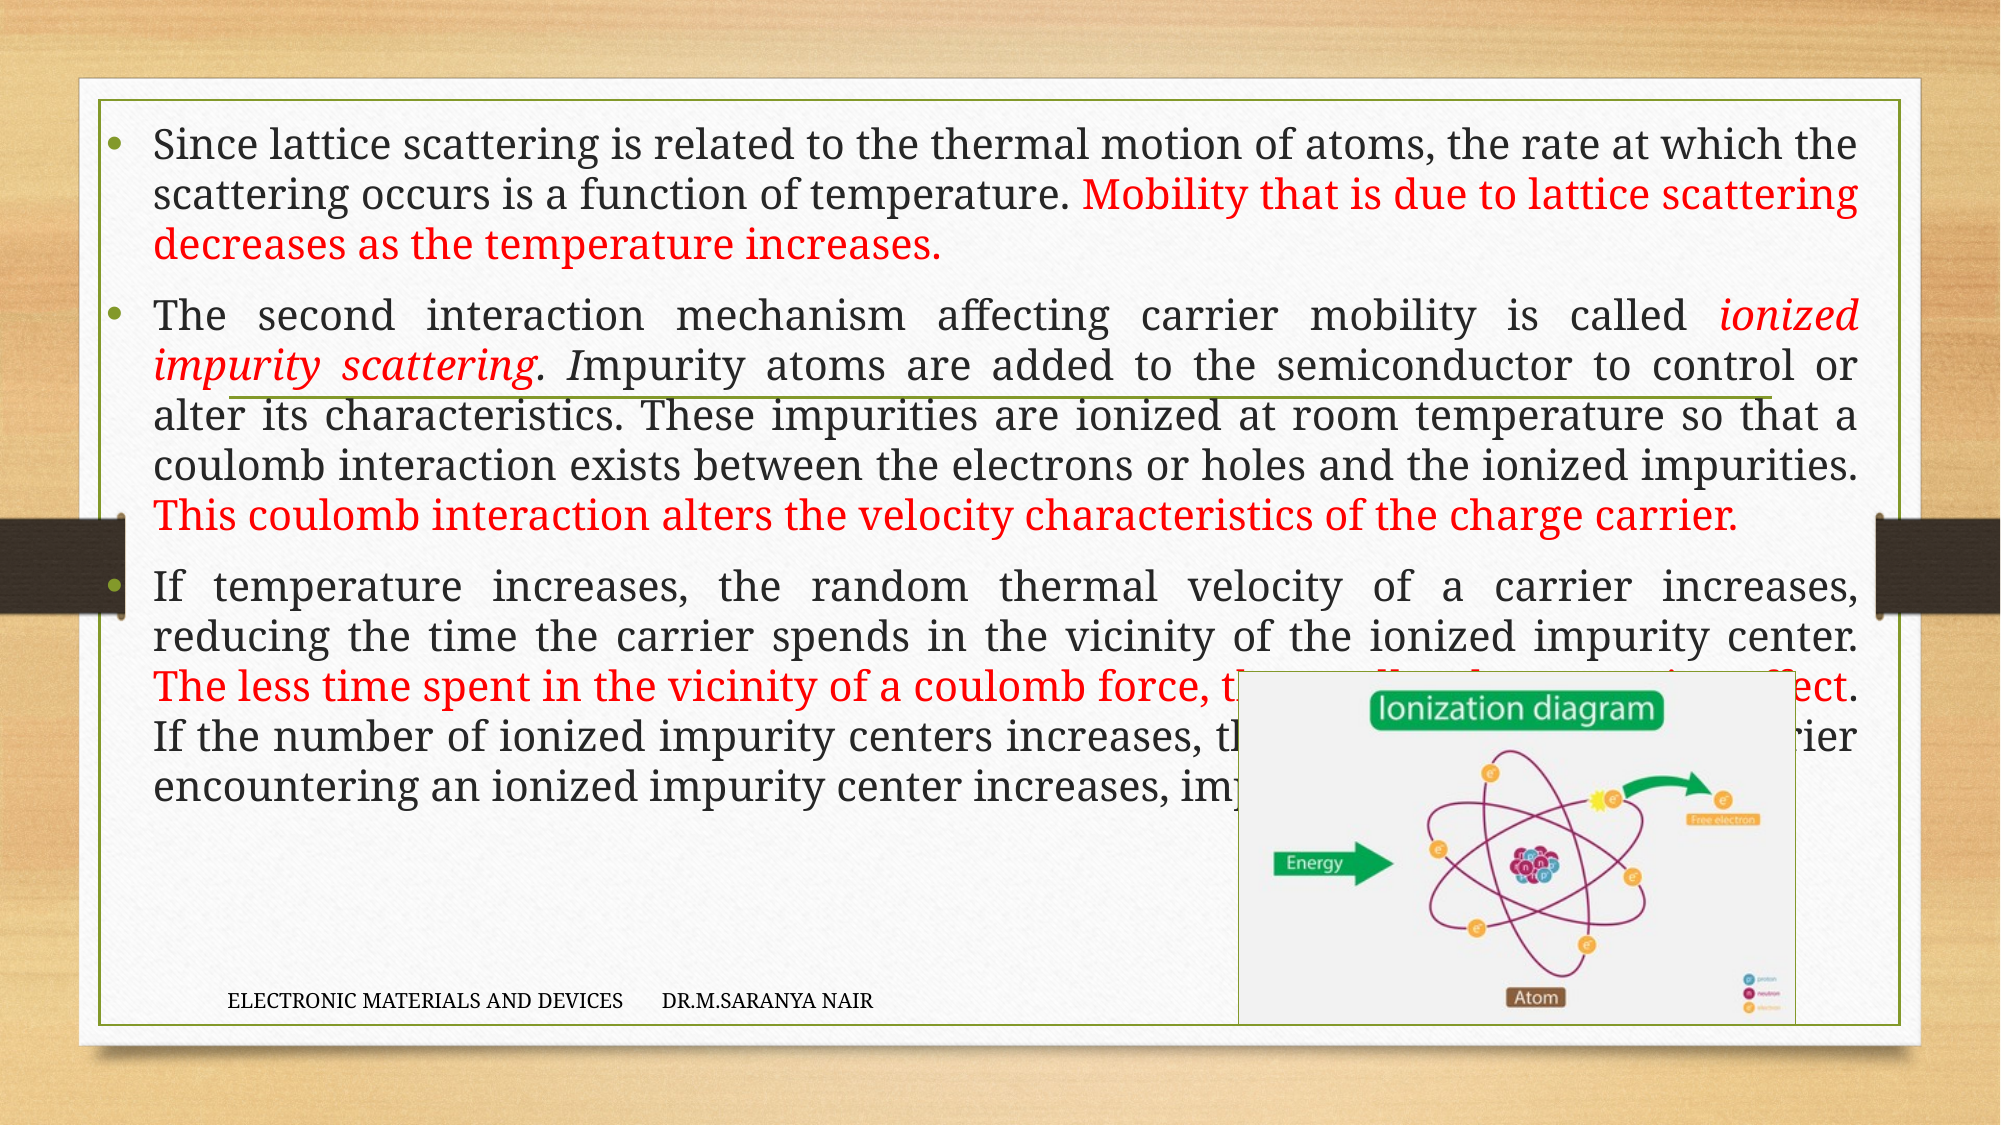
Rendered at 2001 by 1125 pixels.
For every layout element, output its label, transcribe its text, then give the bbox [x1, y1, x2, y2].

footer ELECTRONIC MATERIALS AND DEVICES DR.M.SARANYA NAIR [212, 979, 1237, 1025]
picture [0, 0, 2001, 1125]
list Since lattice scattering is related to the thermal motion of atoms, the rate at which the scattering occurs is a function of temperature. Mobility that is due to lattice scattering decreases as the temperature increases. The second interaction mechanism affecting carrier mobility is called ionized impurity scattering. Impurity atoms are added to the semiconductor to control or alter its characteristics. These impurities are ionized at room temperature so that a coulomb interaction exists between the electrons or holes and the ionized impurities. This coulomb interaction alters the velocity characteristics of the charge carrier. If temperature increases, the random thermal velocity of a carrier increases, reducing the time the carrier spends in the vicinity of the ionized impurity center. The less time spent in the vicinity of a coulomb force, the smaller the scattering effect. If the number of ionized impurity centers increases, then the probability of a carrier encountering an ionized impurity center increases, implying a smaller value of I. [90, 110, 1874, 655]
